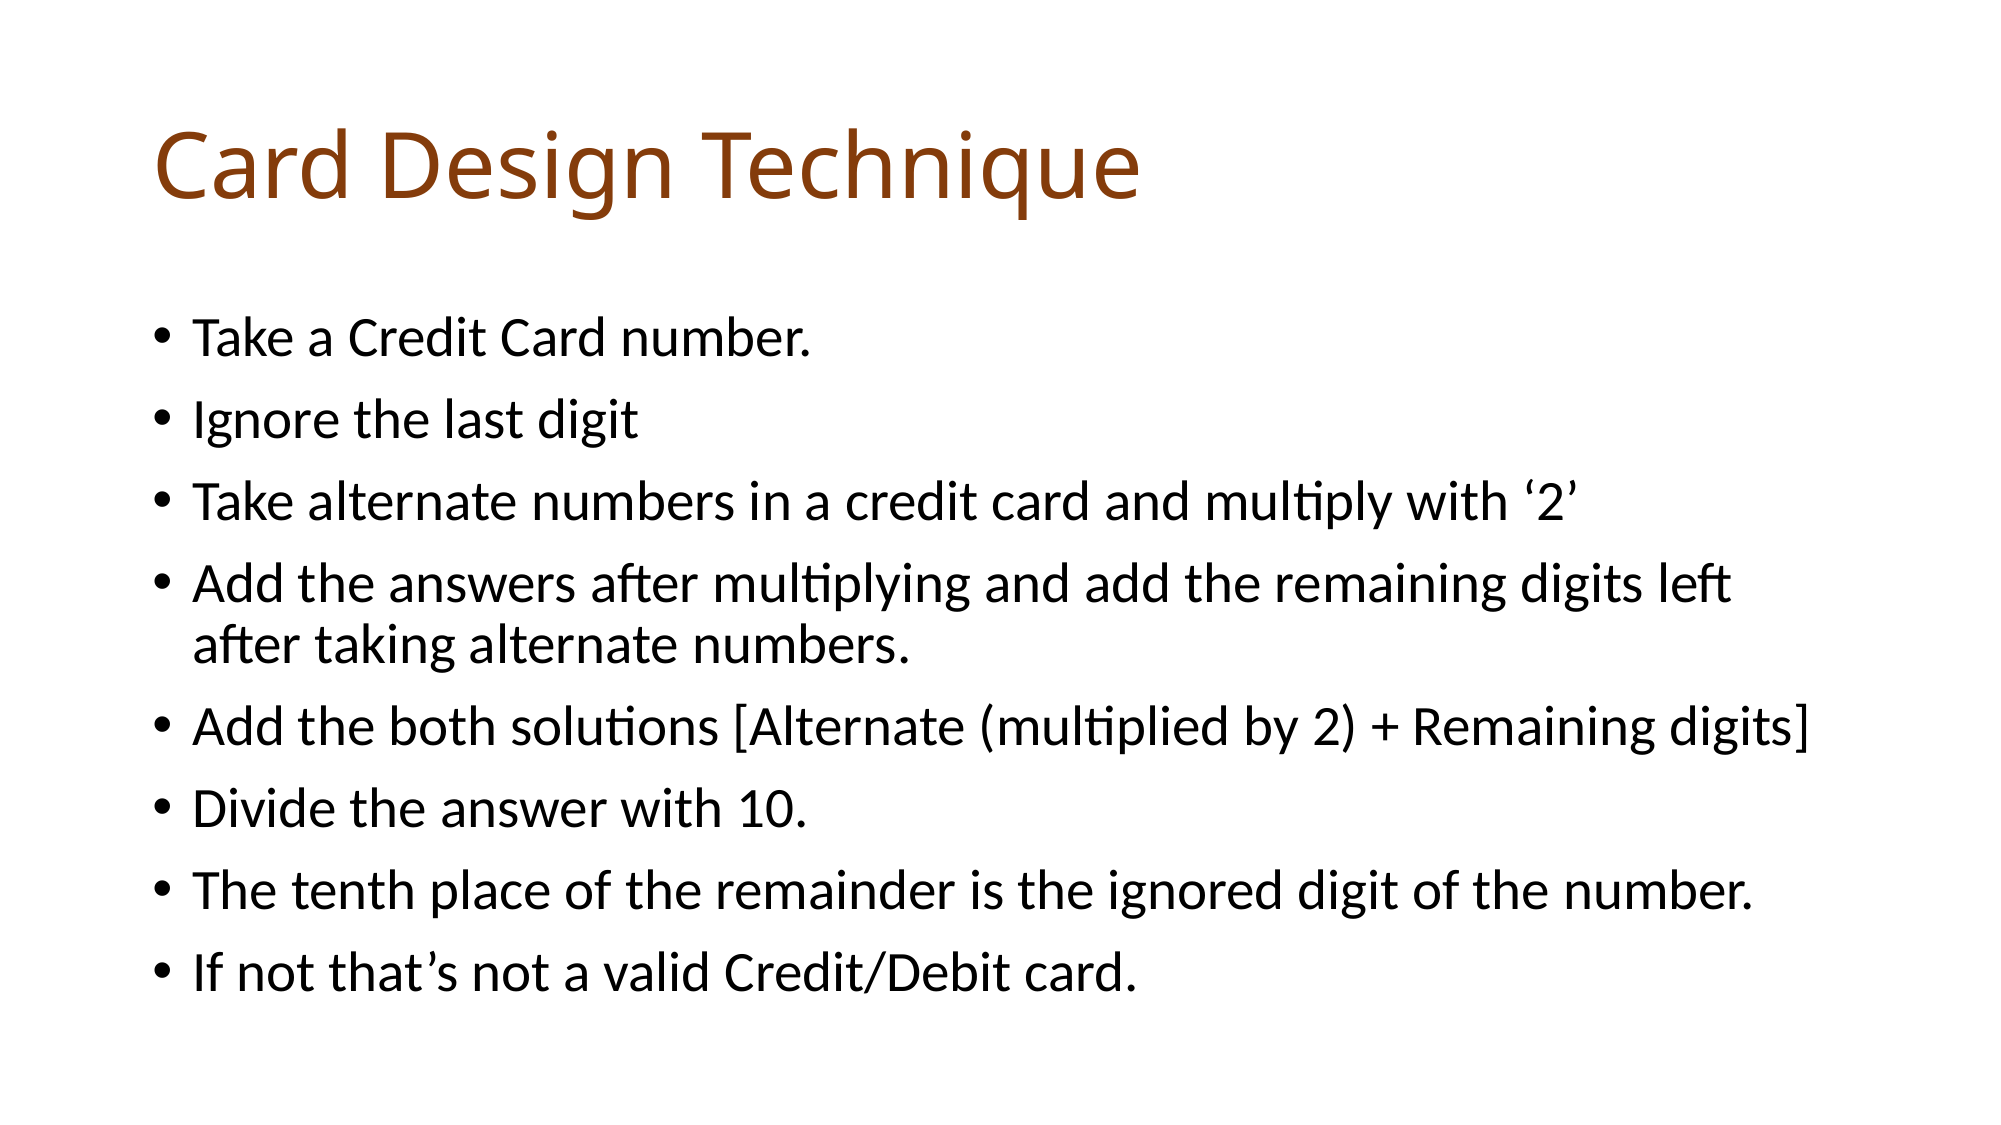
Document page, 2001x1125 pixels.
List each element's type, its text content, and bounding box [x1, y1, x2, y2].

title Card Design Technique [137, 59, 1863, 278]
list Take a Credit Card number. Ignore the last digit Take alternate numbers in a credit card and multiply with ‘2’ Add the answers after multiplying and add the remaining digits left after taking alternate numbers. Add the both solutions [Alternate (multiplied by 2) + Remaining digits] Divide the answer with 10. The tenth place of the remainder is the ignored digit of the number. If not that’s not a valid Credit/Debit card. [137, 299, 1863, 1014]
